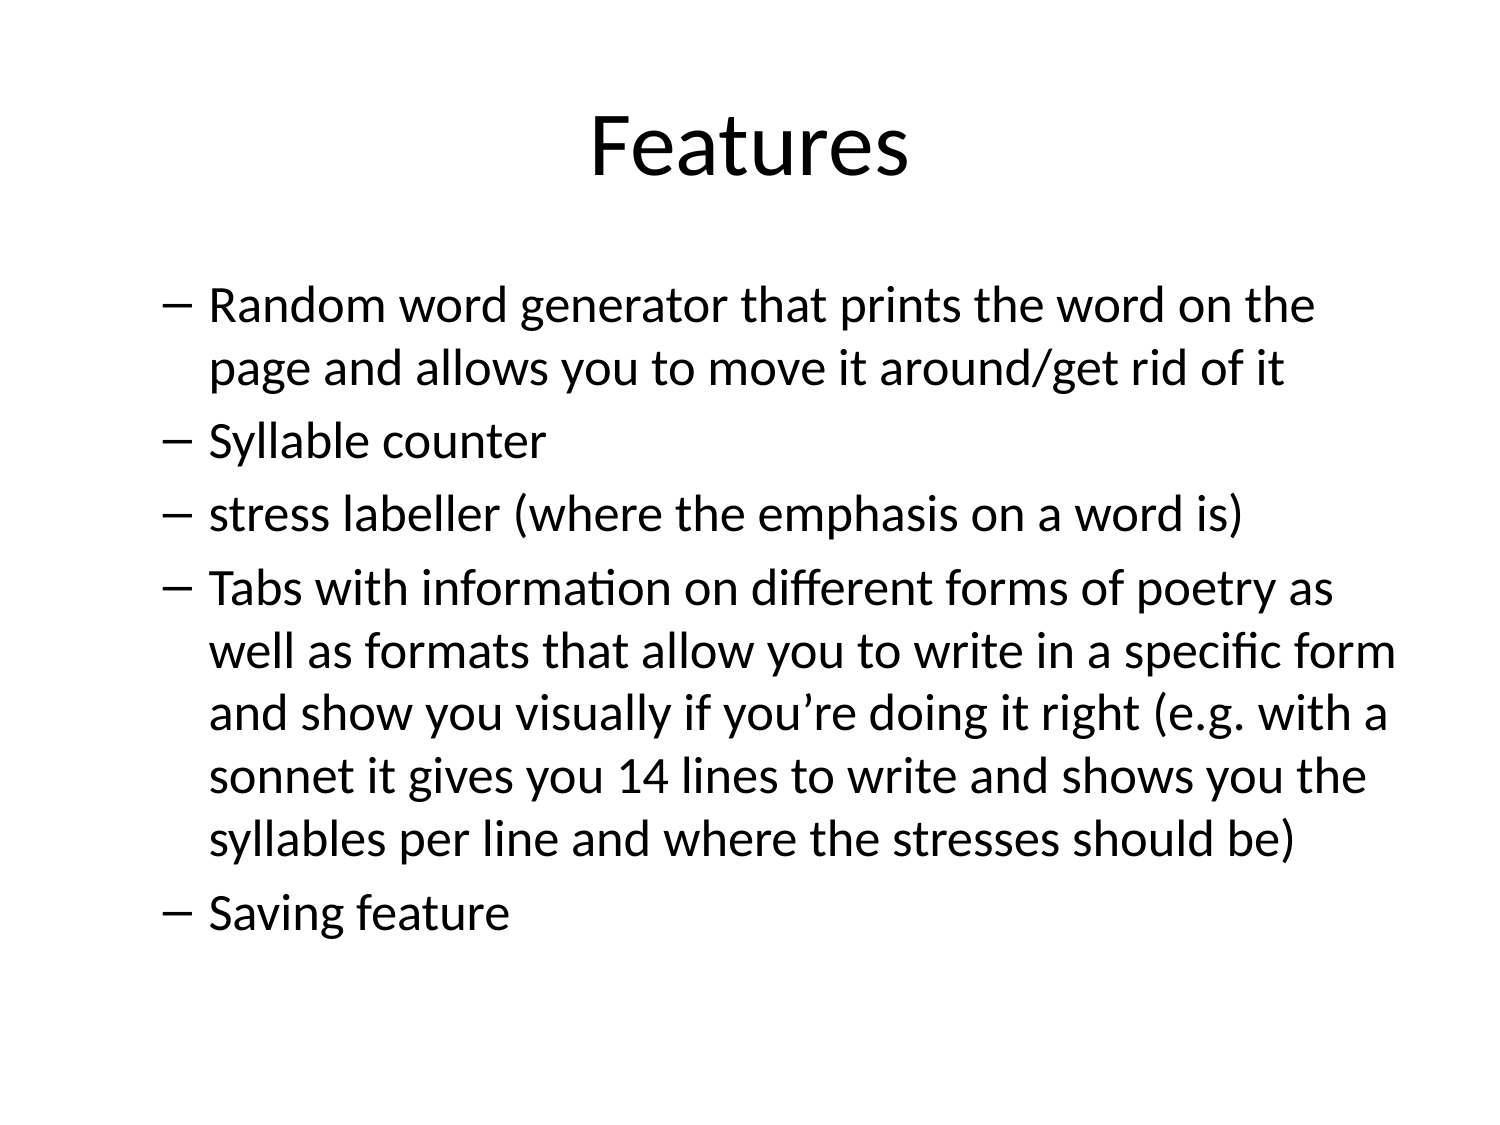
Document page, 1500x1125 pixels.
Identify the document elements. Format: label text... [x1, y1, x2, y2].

list Random word generator that prints the word on the page and allows you to move it around/get rid of it Syllable counter stress labeller (where the emphasis on a word is) Tabs with information on different forms of poetry as well as formats that allow you to write in a specific form and show you visually if you’re doing it right (e.g. with a sonnet it gives you 14 lines to write and shows you the syllables per line and where the stresses should be) Saving feature [75, 262, 1425, 1005]
title Features [75, 45, 1425, 233]
